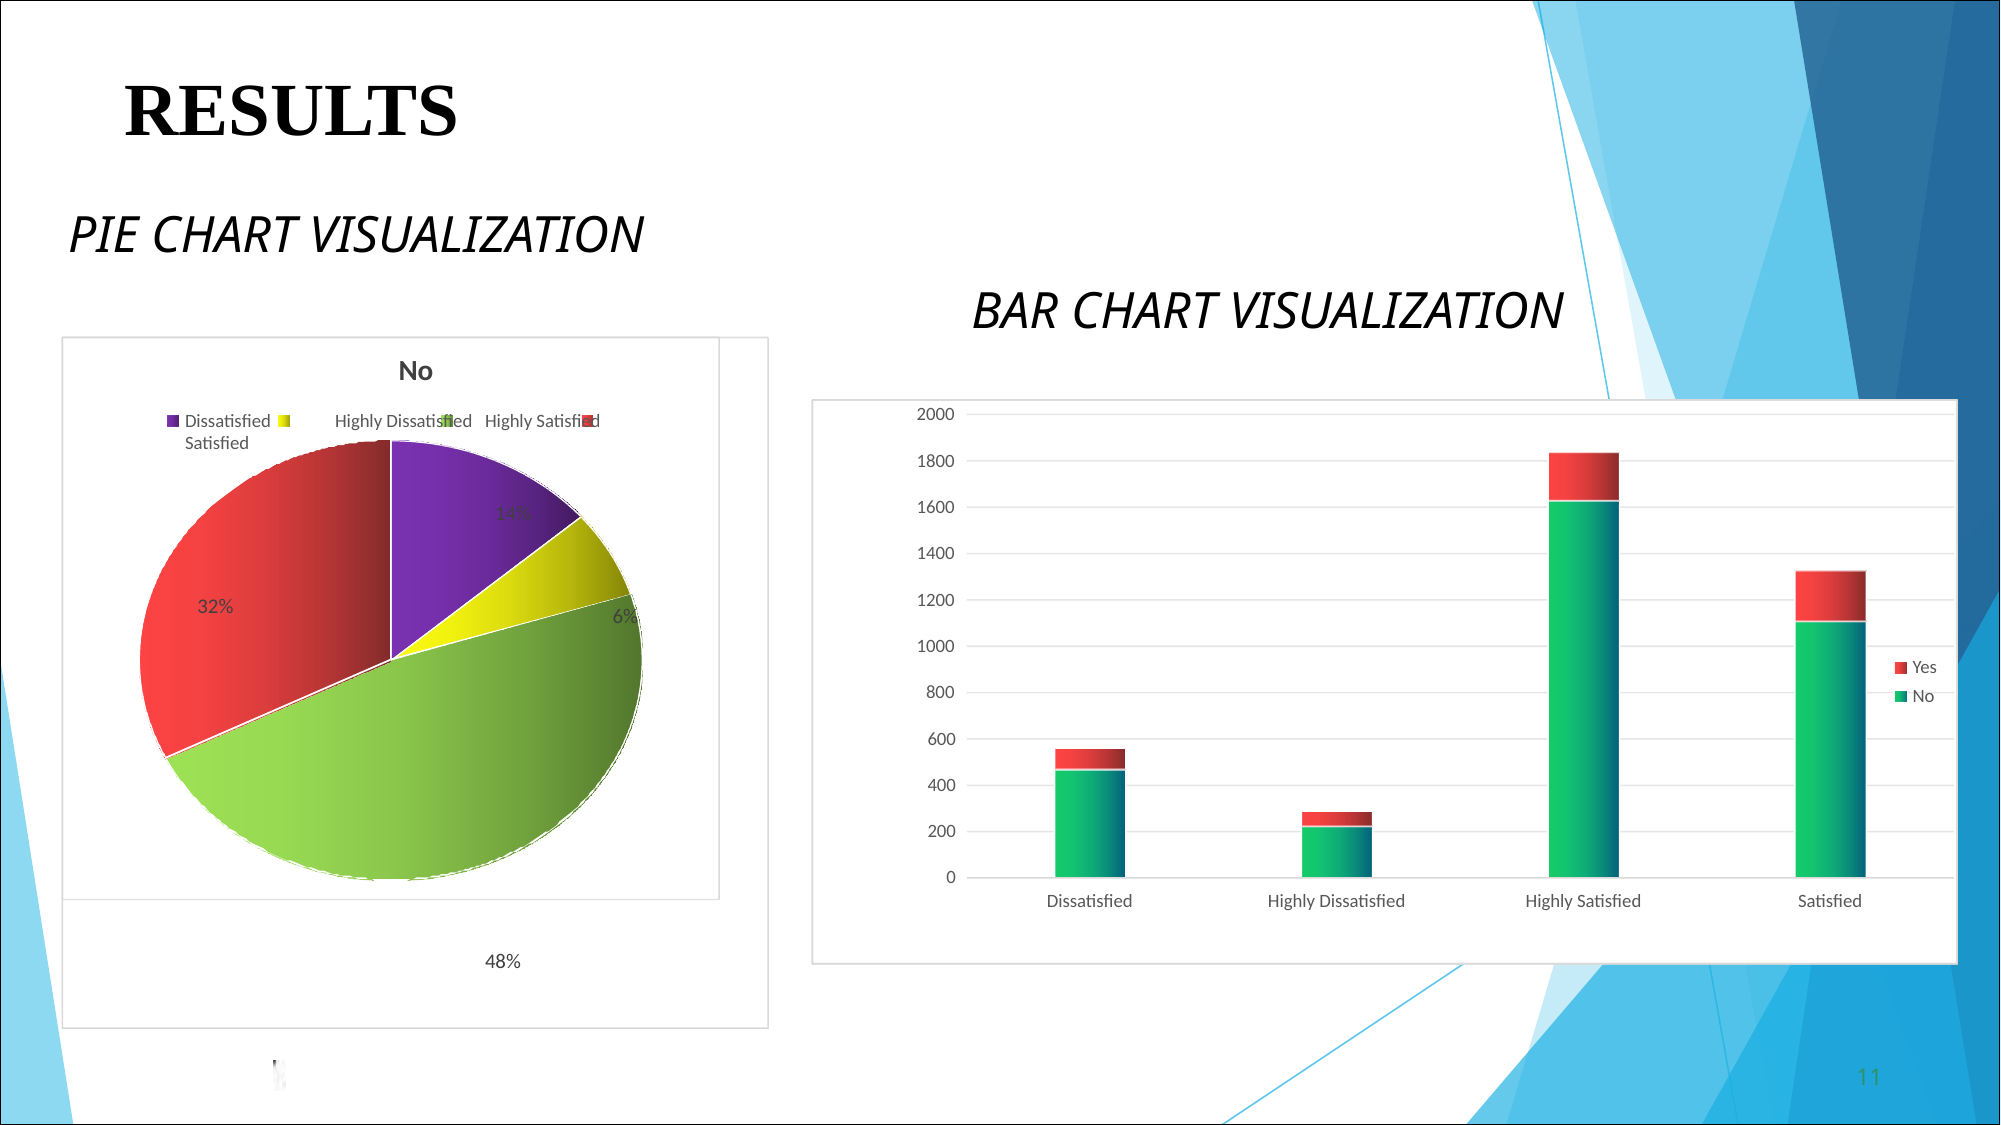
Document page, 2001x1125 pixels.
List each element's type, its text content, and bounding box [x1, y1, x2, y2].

picture [273, 1060, 287, 1091]
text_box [61, 336, 1959, 1030]
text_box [1893, 660, 1908, 704]
text_box [0, 0, 2000, 1125]
slide_number ‹#› [1849, 1061, 1890, 1125]
